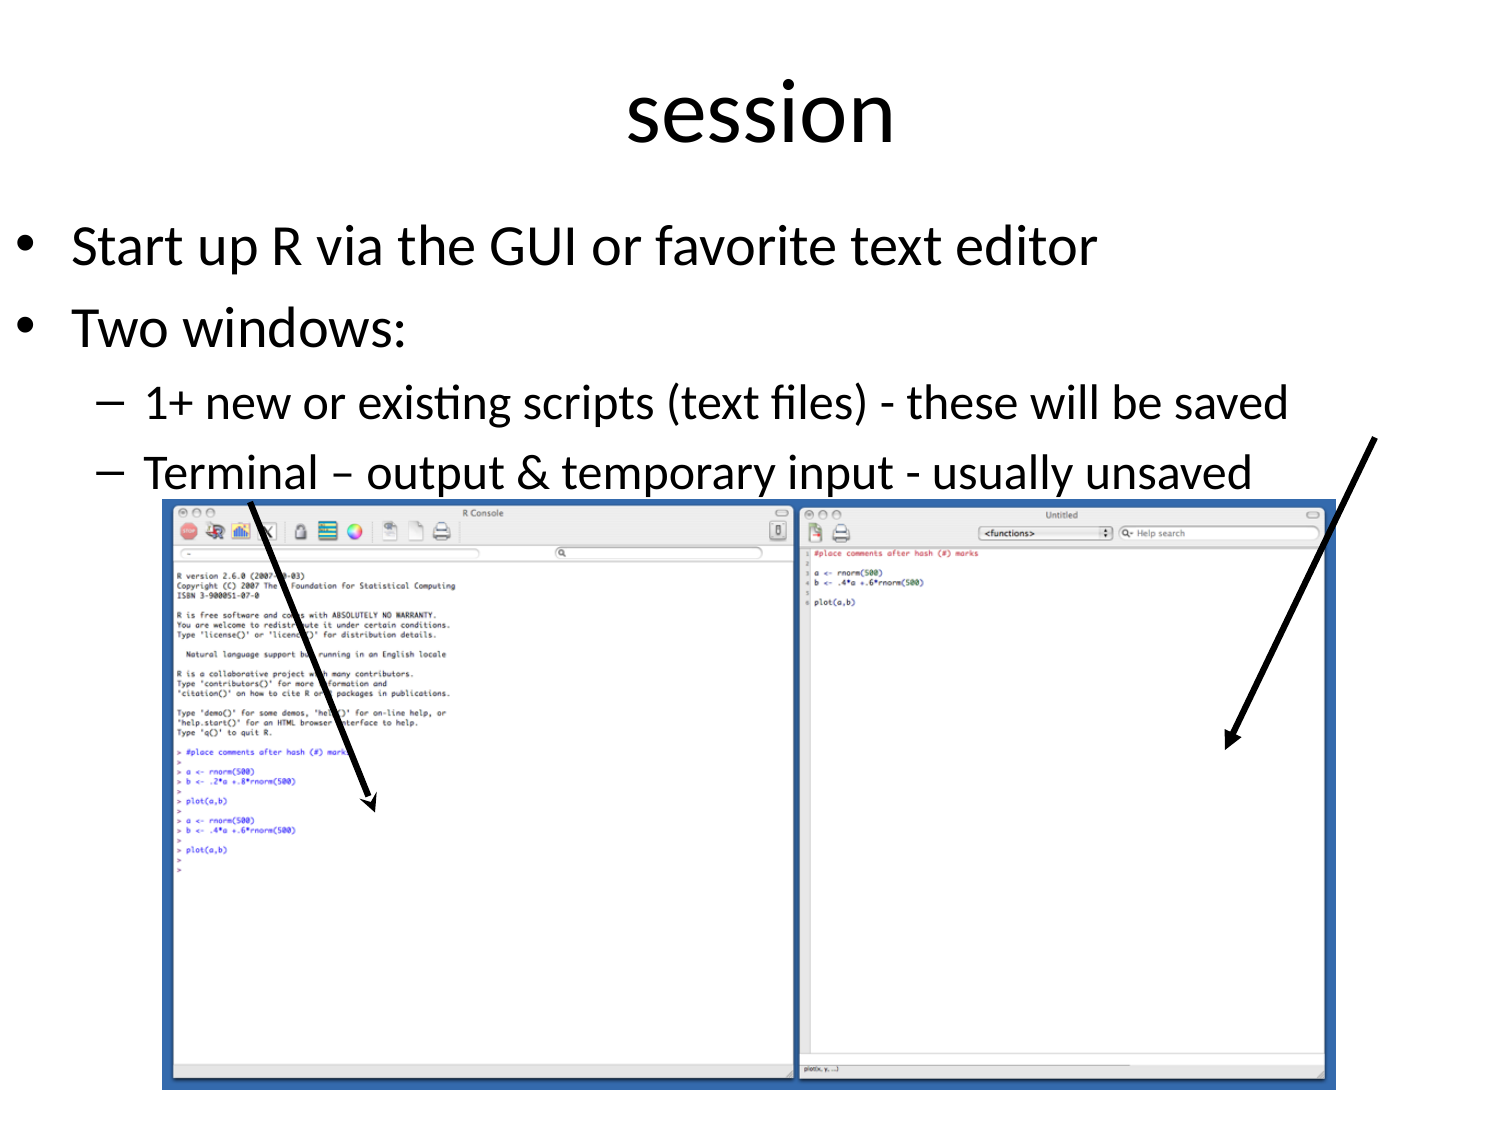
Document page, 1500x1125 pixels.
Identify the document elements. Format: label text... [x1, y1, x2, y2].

picture [162, 499, 1336, 1091]
list Start up R via the GUI or favorite text editor Two windows: 1+ new or existing scripts (text files) - these will be saved Terminal – output & temporary input - usually unsaved [0, 200, 1500, 1063]
title session [75, 14, 1425, 197]
